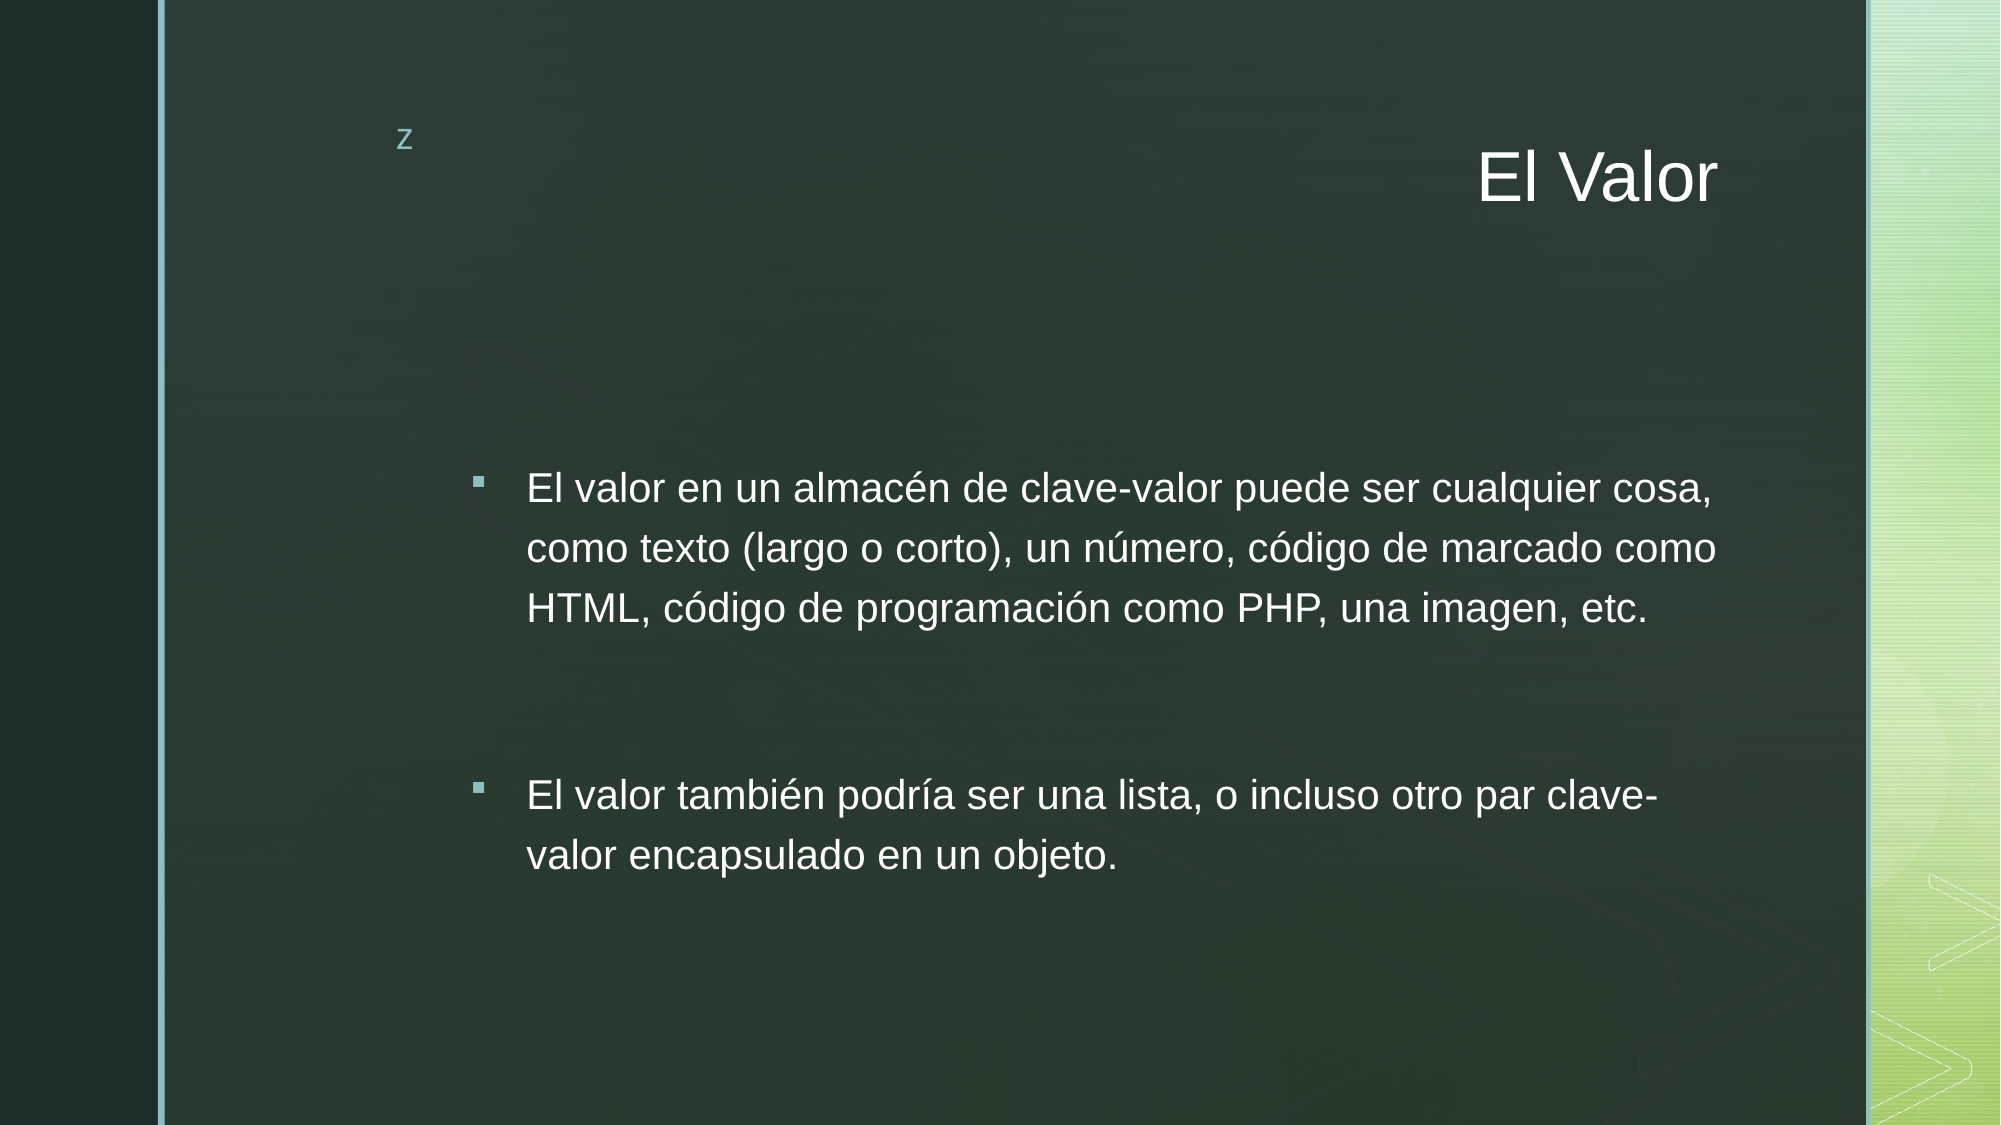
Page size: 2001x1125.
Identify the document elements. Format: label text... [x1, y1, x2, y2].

title El Valor [428, 132, 1734, 310]
list El valor en un almacén de clave-valor puede ser cualquier cosa, como texto (largo o corto), un número, código de marcado como HTML, código de programación como PHP, una imagen, etc. El valor también podría ser una lista, o incluso otro par clave-valor encapsulado en un objeto. [454, 336, 1734, 993]
picture [1871, 0, 2001, 1125]
